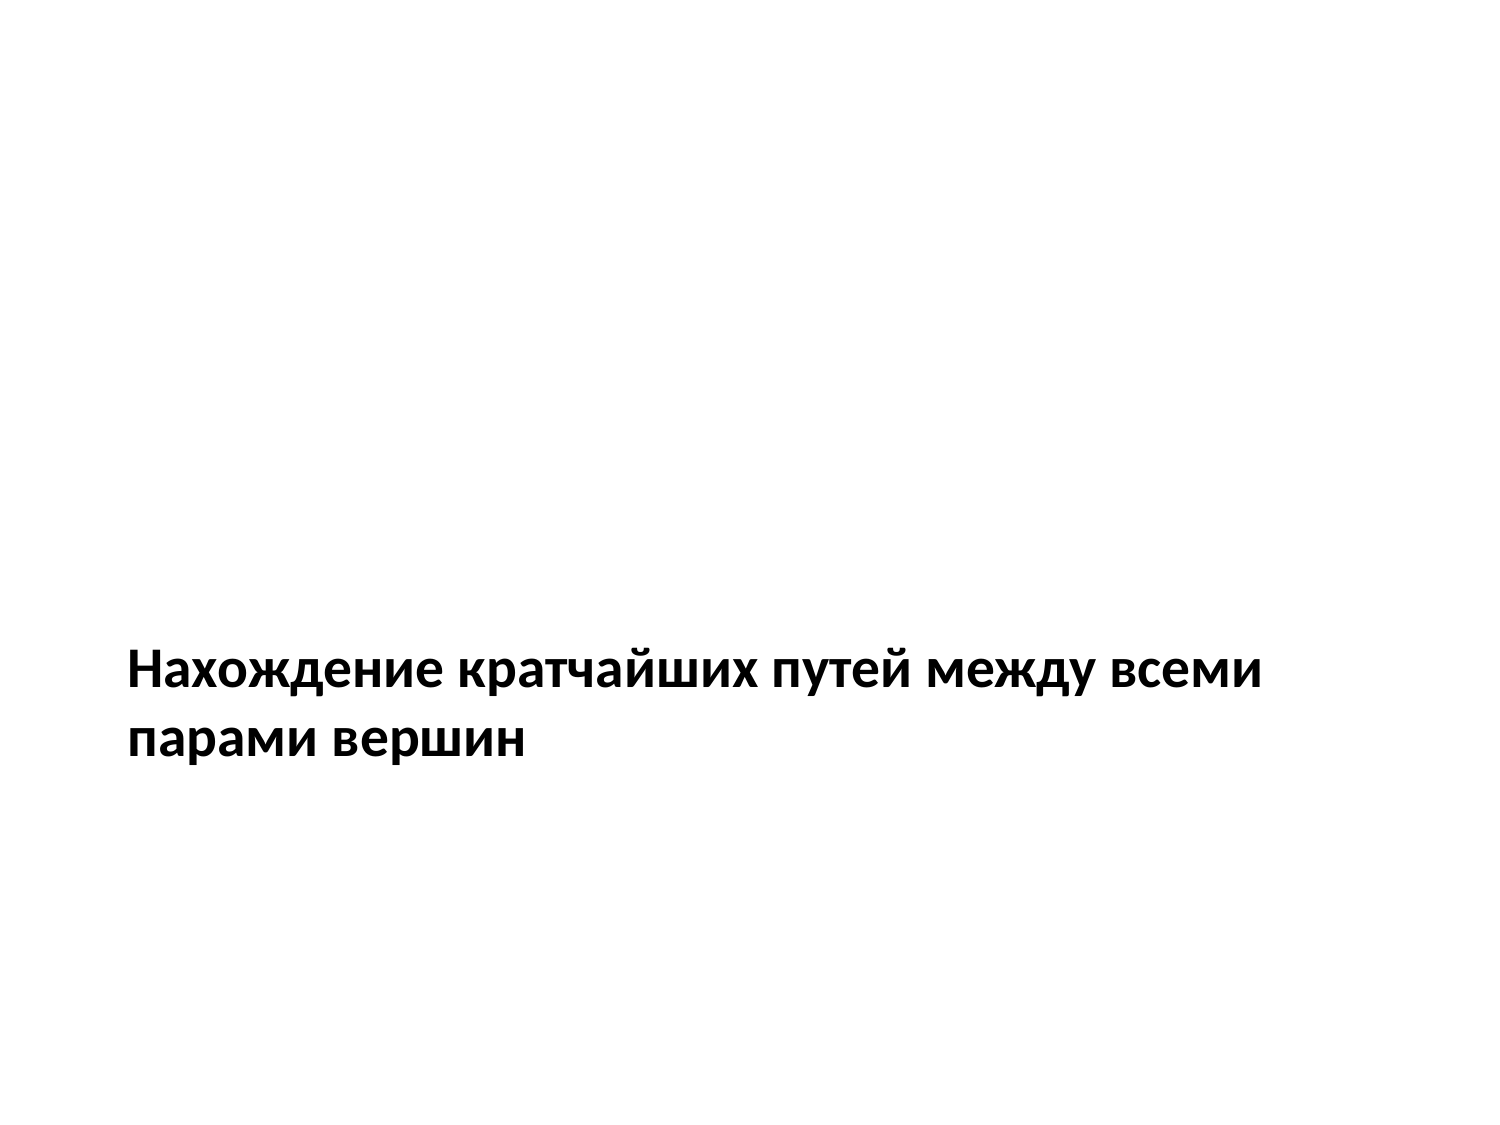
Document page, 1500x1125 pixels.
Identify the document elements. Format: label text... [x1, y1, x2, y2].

title Нахождение кратчайших путей между всеми парами вершин [112, 622, 1388, 846]
